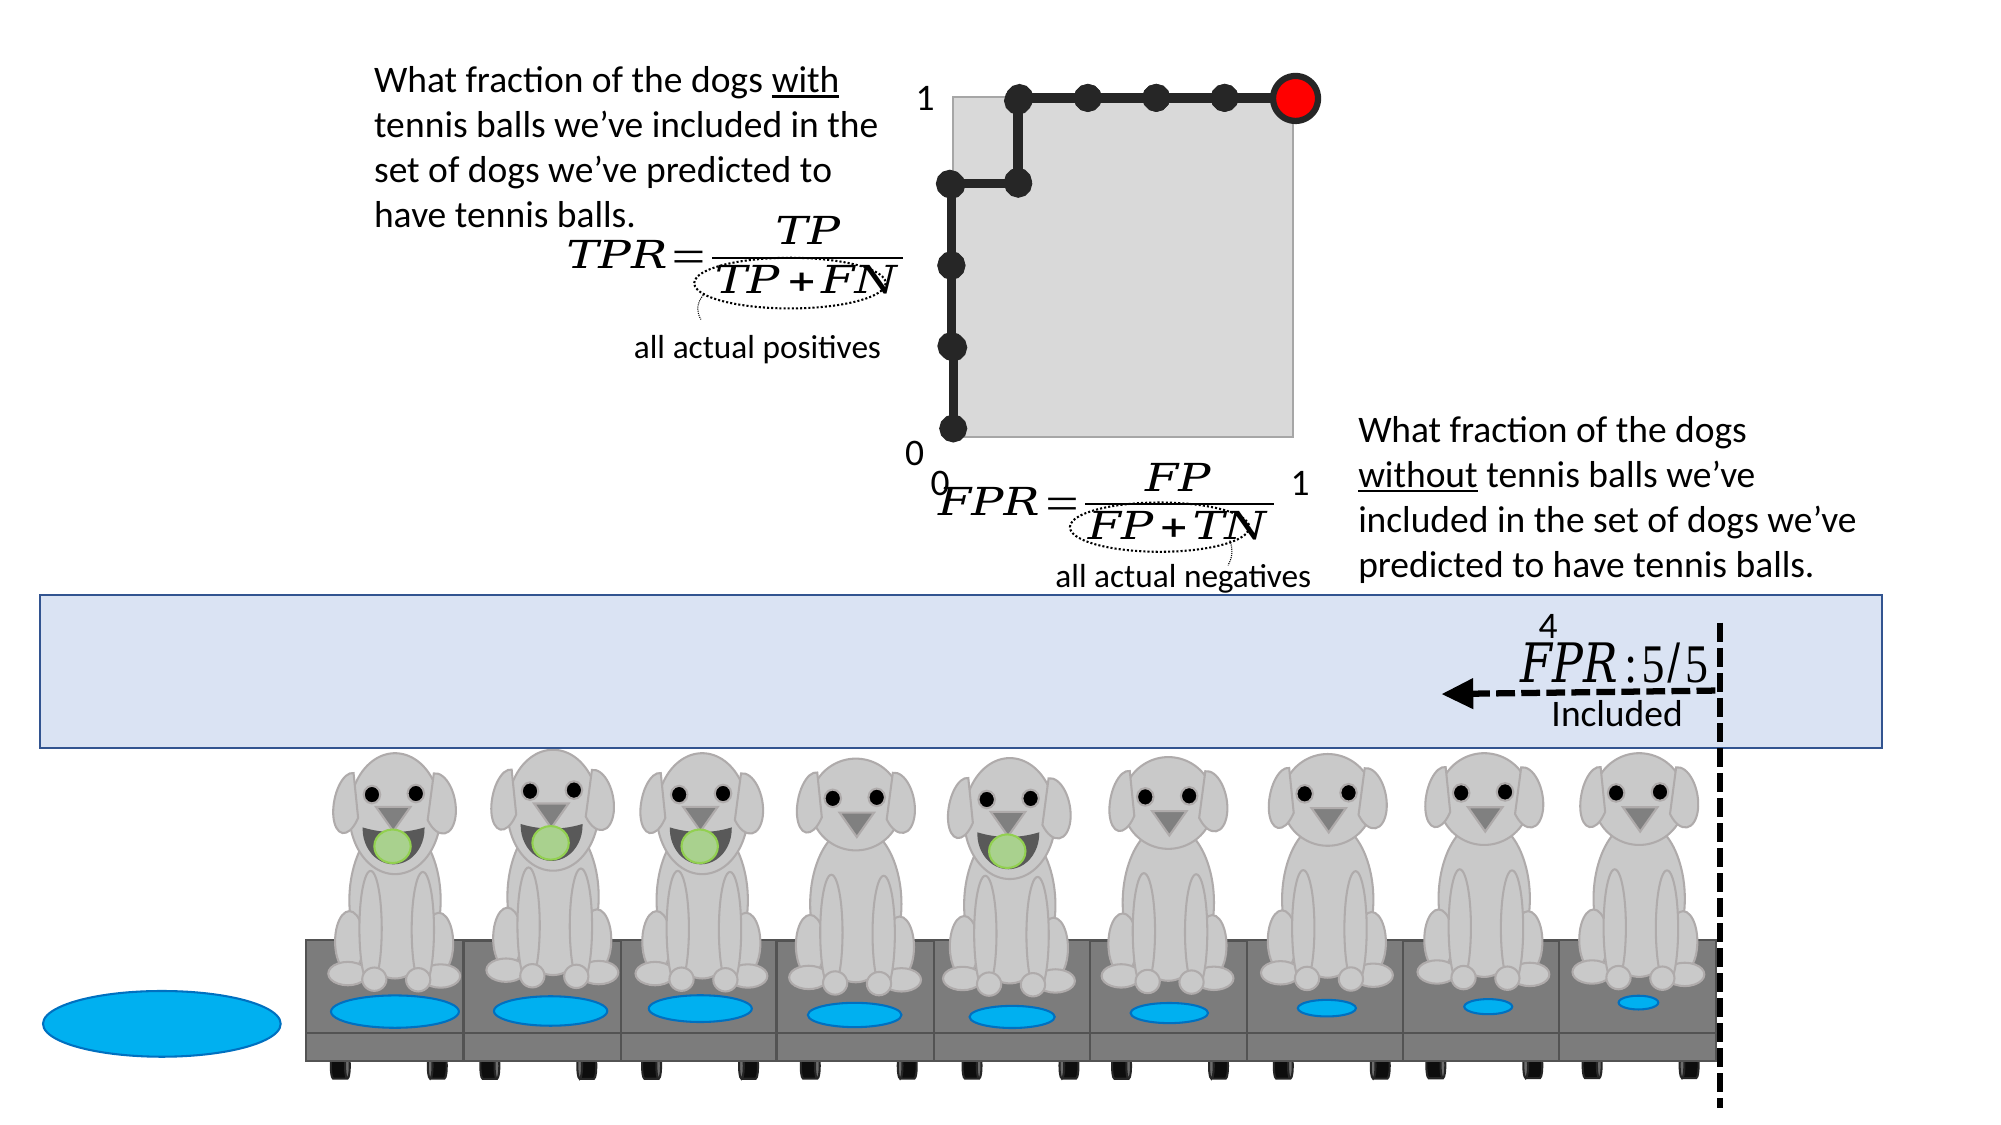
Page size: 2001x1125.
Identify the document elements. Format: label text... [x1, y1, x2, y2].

text_box 1 [918, 65, 950, 126]
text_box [306, 749, 1441, 1079]
text_box [39, 594, 1441, 749]
text_box all actual negatives [1040, 546, 1346, 594]
text_box [693, 256, 887, 310]
text_box [956, 103, 1294, 438]
text_box [952, 96, 1013, 179]
text_box all actual positives [619, 318, 942, 373]
text_box What fraction of the dogs with tennis balls we’ve included in the set of dogs we’ve predicted to have tennis balls. [359, 47, 918, 243]
text_box [41, 989, 282, 1058]
text_box [697, 293, 744, 320]
text_box What fraction of the dogs without tennis balls we’ve included in the set of dogs we’ve predicted to have tennis balls. [1343, 397, 1886, 592]
text_box 1 [1275, 451, 1325, 511]
text_box [1068, 501, 1251, 546]
text_box [1272, 74, 1320, 122]
text_box [1207, 540, 1233, 566]
text_box 0 [915, 451, 965, 511]
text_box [1441, 593, 1720, 1109]
text_box [1720, 594, 1883, 749]
text_box 0 [890, 421, 940, 481]
